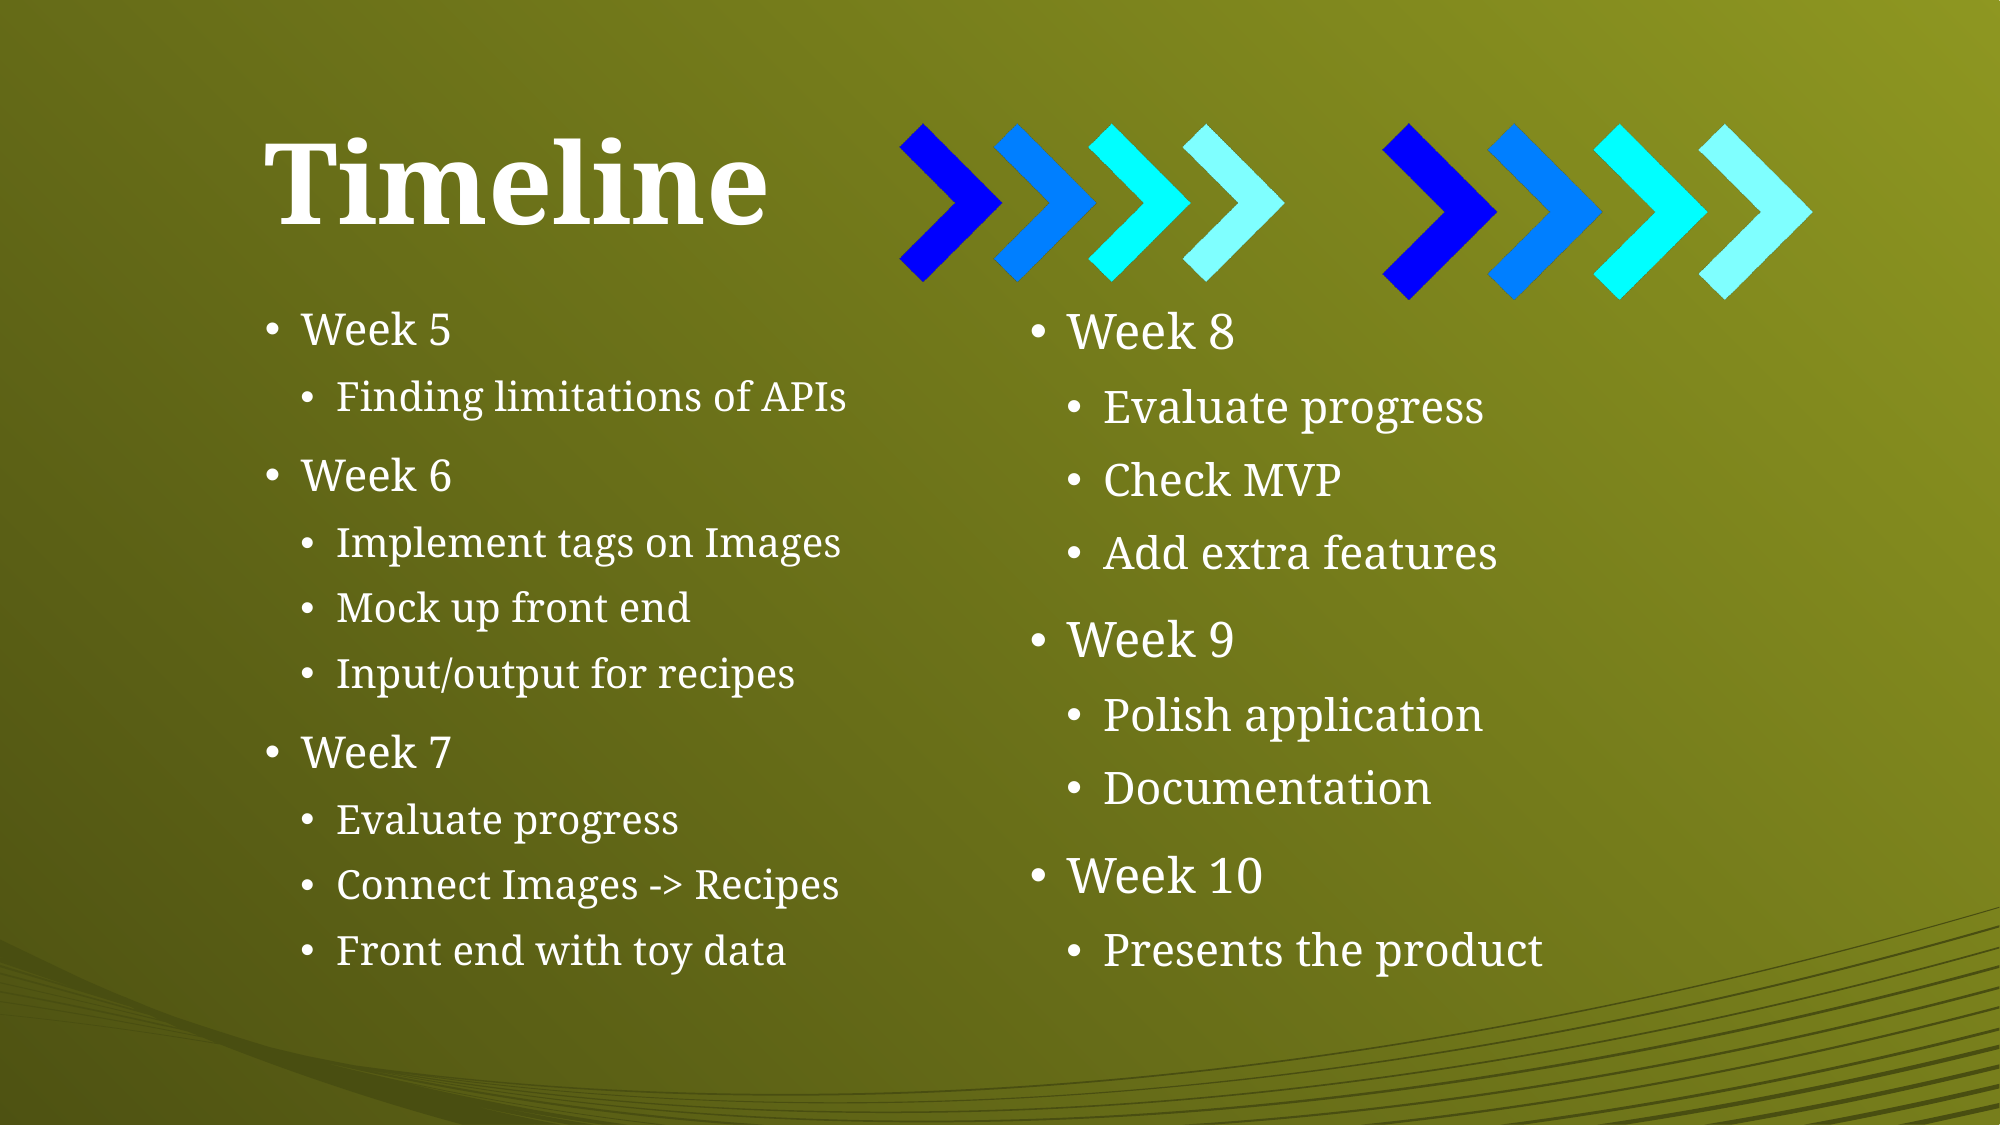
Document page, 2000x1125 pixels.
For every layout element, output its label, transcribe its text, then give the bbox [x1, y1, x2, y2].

picture [899, 123, 1285, 282]
list Week 5 Finding limitations of APIs Week 6 Implement tags on Images Mock up front end Input/output for recipes Week 7 Evaluate progress Connect Images -> Recipes Front end with toy data [249, 299, 985, 988]
picture [1381, 123, 1813, 301]
title Timeline [249, 65, 1750, 257]
list Week 8 Evaluate progress Check MVP Add extra features Week 9 Polish application Documentation Week 10 Presents the product [1014, 299, 1750, 988]
